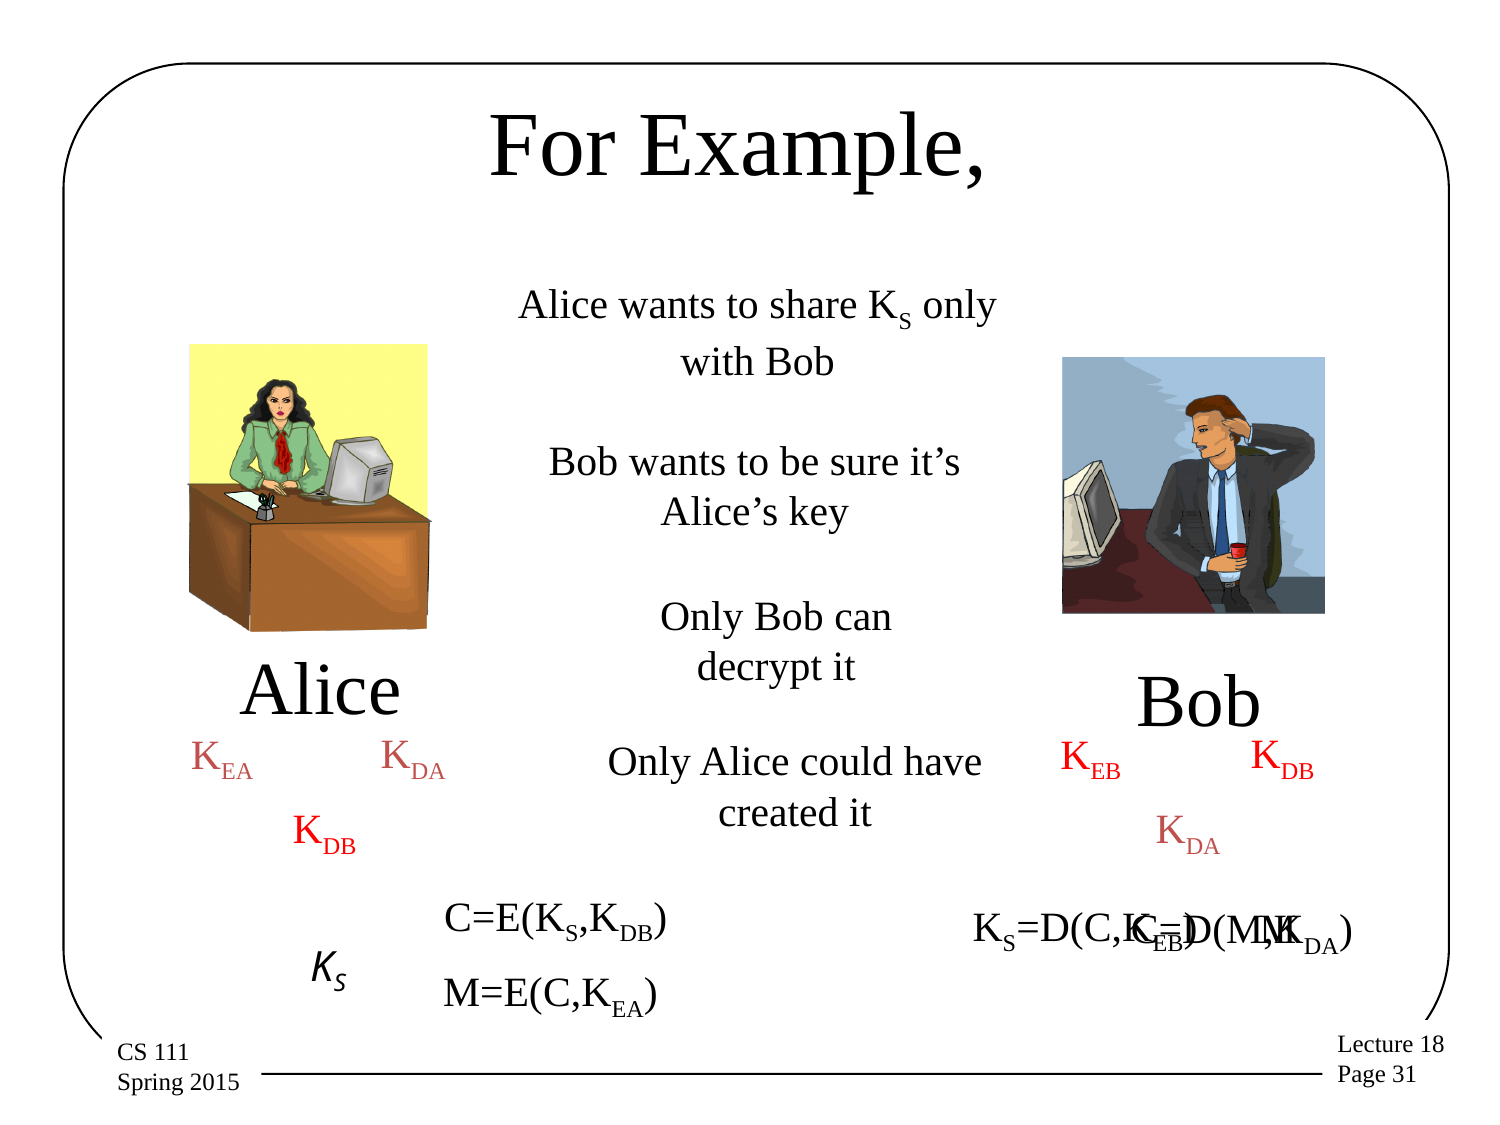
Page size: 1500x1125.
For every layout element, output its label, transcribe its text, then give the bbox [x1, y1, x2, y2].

title For Example, [74, 44, 1426, 233]
text_box KDB [277, 794, 372, 867]
text_box KEA [176, 720, 269, 792]
text_box C=E(KS,KDB) [429, 882, 683, 954]
text_box KEB [1045, 720, 1137, 792]
text_box KS [295, 932, 361, 1004]
text_box KS=D(C,KEB) [957, 892, 1213, 965]
text_box KDA [365, 719, 461, 792]
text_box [187, 344, 432, 739]
text_box M=E(C,KEA) [428, 957, 673, 1030]
text_box Bob wants to be sure it’s Alice’s key [472, 426, 1038, 542]
text_box Alice wants to share KS only with Bob [474, 269, 1041, 392]
text_box Only Bob can decrypt it [600, 581, 953, 697]
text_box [1062, 356, 1326, 751]
list [74, 262, 1426, 1006]
text_box KDA [1140, 794, 1236, 867]
text_box KDB [1235, 719, 1330, 792]
text_box Only Alice could have created it [549, 726, 1041, 842]
text_box C=D(M,KDA) [1116, 894, 1369, 967]
